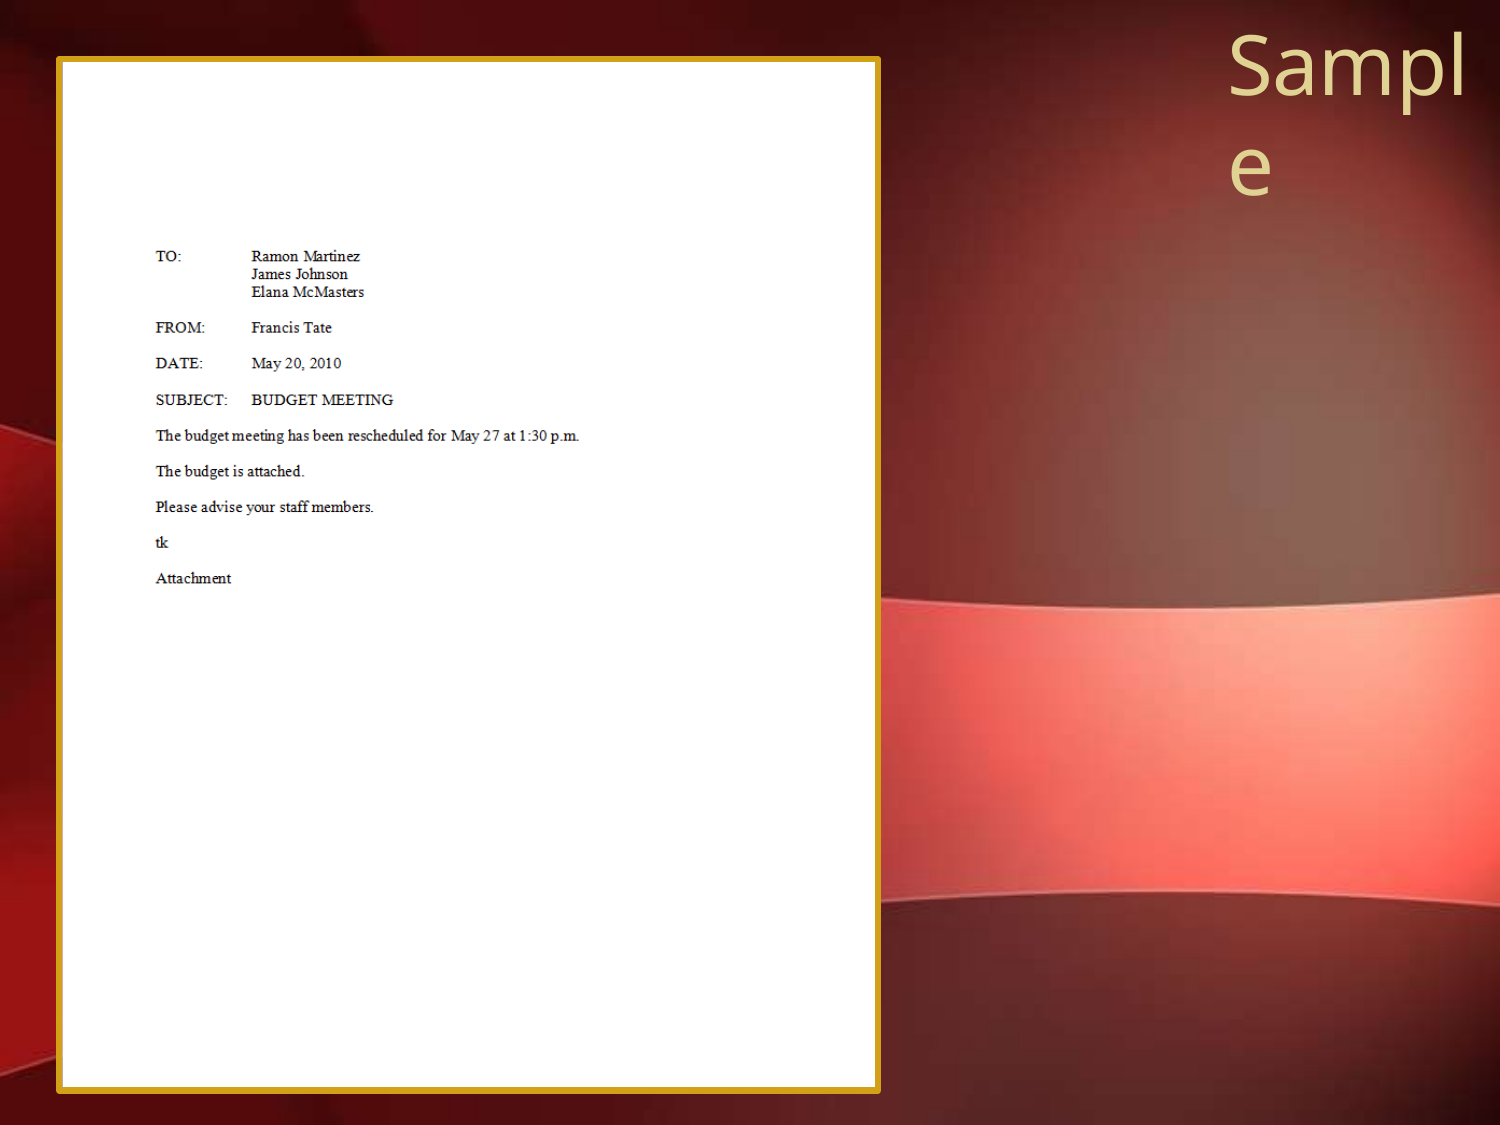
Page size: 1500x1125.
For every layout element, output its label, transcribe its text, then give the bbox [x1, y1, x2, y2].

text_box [55, 55, 882, 1094]
title Sample [1225, 9, 1488, 212]
picture [0, 0, 1500, 1125]
